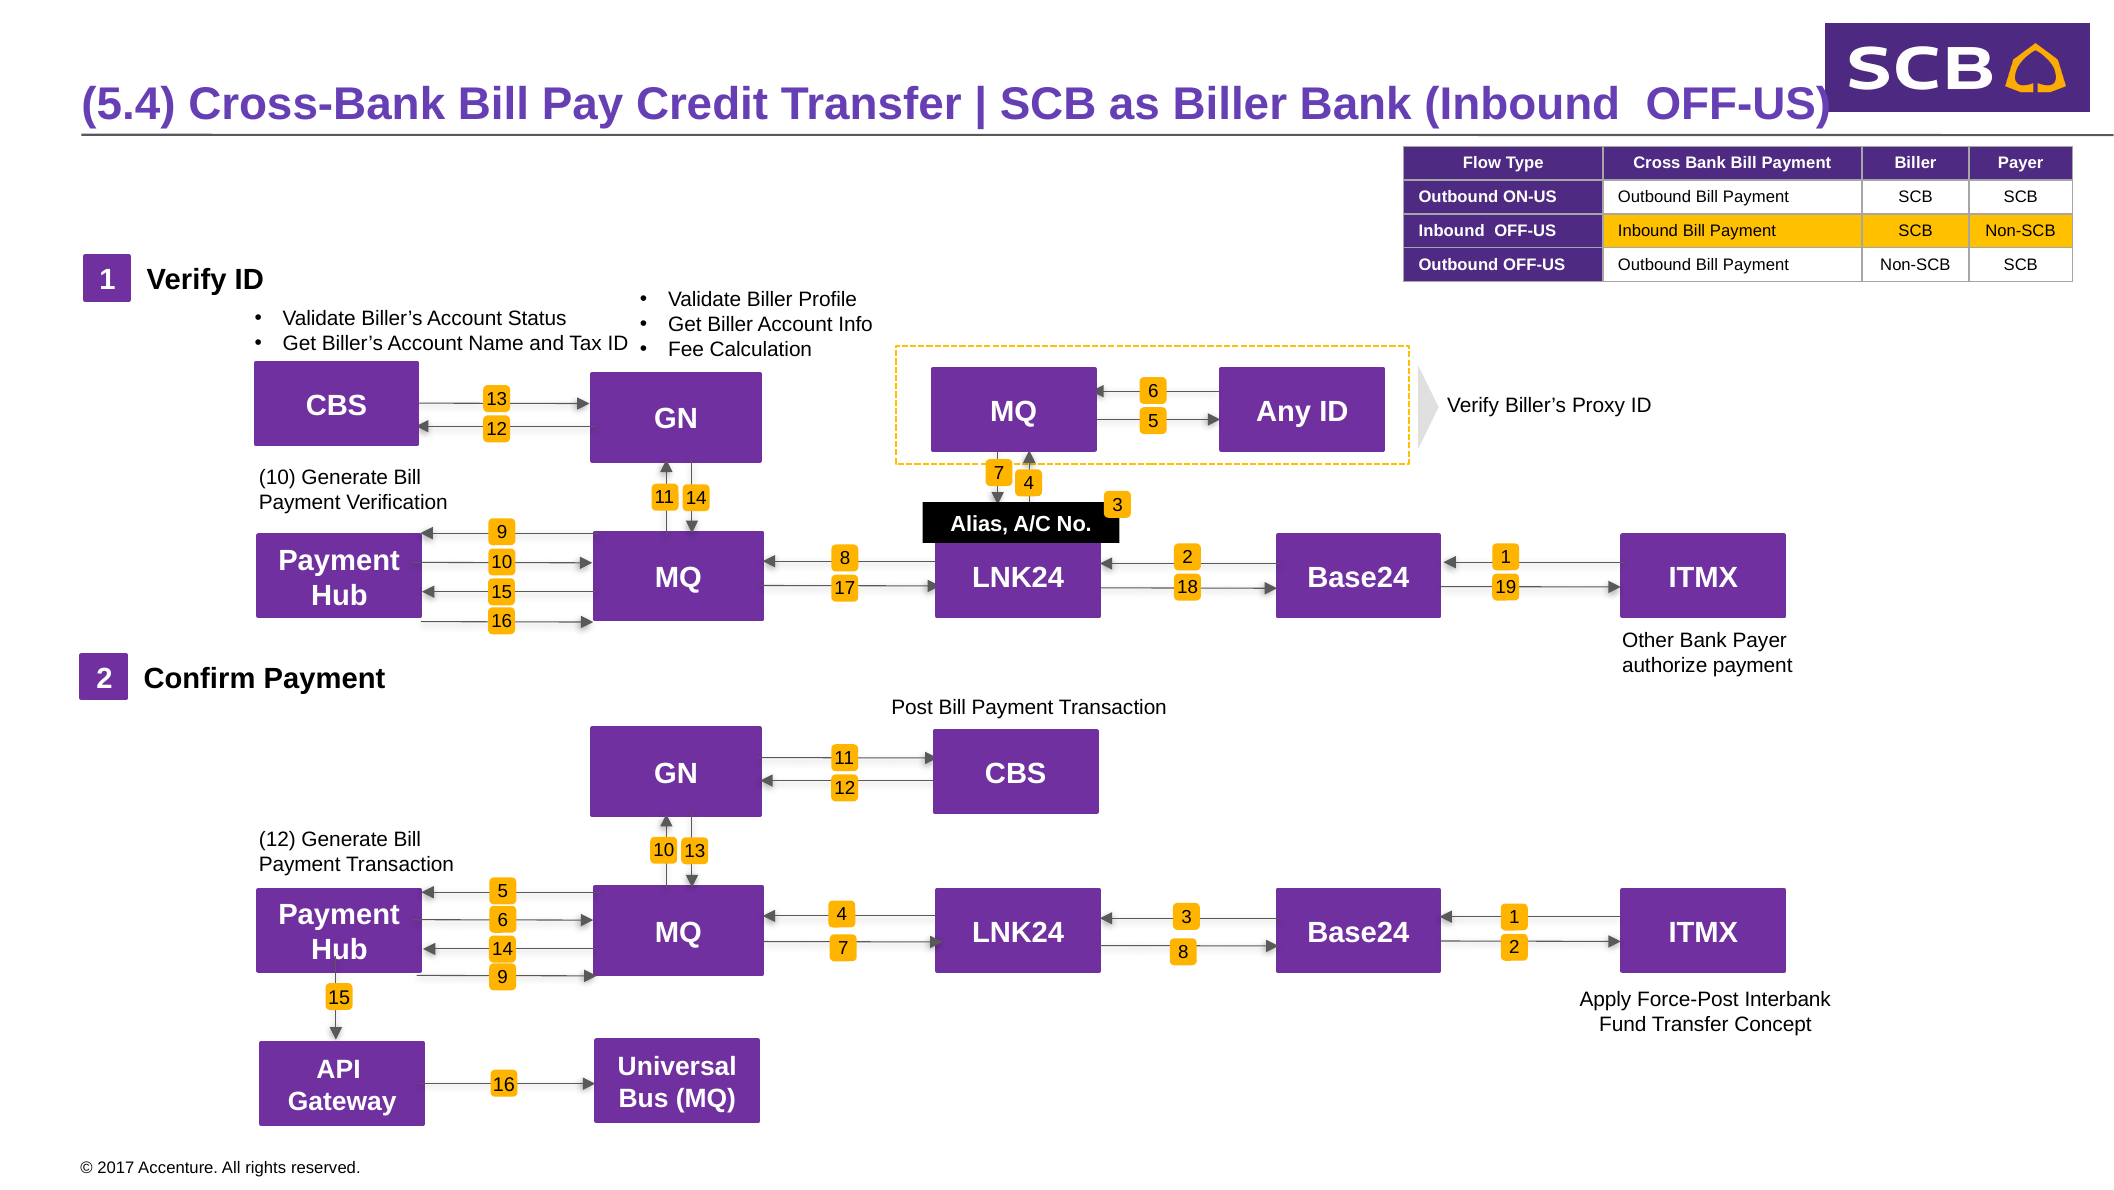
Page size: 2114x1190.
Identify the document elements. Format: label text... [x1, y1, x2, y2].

text_box Alias, A/C No. [922, 502, 1120, 543]
text_box GN [590, 726, 762, 817]
table_cell Inbound Bill Payment [1604, 215, 1861, 247]
text_box LNK24 [935, 543, 1101, 618]
text_box [1415, 363, 1430, 452]
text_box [1489, 543, 1520, 571]
text_box ITMX [1620, 533, 1786, 610]
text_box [680, 483, 710, 512]
text_box CBS [933, 748, 1099, 814]
table_header Biller [1863, 147, 1968, 179]
table_header Cross Bank Bill Payment [1604, 147, 1861, 179]
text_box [486, 877, 517, 905]
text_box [649, 483, 679, 511]
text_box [828, 774, 859, 802]
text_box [486, 963, 517, 991]
text_box MQ [593, 885, 764, 976]
text_box Validate Biller Profile Get Biller Account Info Fee Calculation [623, 282, 1049, 365]
picture [1825, 23, 2090, 112]
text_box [485, 548, 516, 576]
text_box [485, 607, 516, 635]
text_box Payment Hub [256, 533, 422, 618]
text_box [894, 344, 1411, 466]
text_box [84, 256, 773, 300]
text_box LNK24 [935, 888, 1101, 973]
text_box CBS [254, 383, 419, 446]
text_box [486, 905, 517, 933]
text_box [828, 743, 859, 772]
text_box Universal Bus (MQ) [594, 1038, 760, 1123]
text_box 15 [339, 980, 355, 1013]
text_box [1101, 490, 1132, 519]
text_box Base24 [1276, 533, 1441, 618]
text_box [678, 837, 709, 865]
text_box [825, 900, 856, 928]
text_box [485, 518, 516, 546]
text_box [1167, 938, 1197, 966]
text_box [81, 654, 770, 699]
table_cell SCB [1970, 181, 2072, 213]
text_box API Gateway [259, 1041, 425, 1126]
text_box 15 [323, 980, 332, 1013]
text_box Post Bill Payment Transaction [875, 665, 1300, 748]
table_cell Outbound Bill Payment [1604, 181, 1861, 213]
text_box Other Bank Payer authorize payment [1605, 610, 1862, 693]
text_box 16 [488, 1091, 520, 1099]
text_box Verify Biller’s Proxy ID [1430, 349, 1904, 459]
table_cell SCB [1863, 181, 1968, 213]
text_box MQ [931, 367, 1097, 452]
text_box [983, 458, 1013, 487]
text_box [1489, 573, 1520, 601]
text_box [828, 574, 859, 602]
table_cell Outbound ON-US [1404, 181, 1602, 213]
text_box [480, 415, 511, 443]
table_cell SCB [1970, 248, 2072, 281]
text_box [1012, 469, 1043, 497]
table_cell Non-SCB [1863, 248, 1968, 281]
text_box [1498, 933, 1529, 961]
text_box ITMX [1620, 888, 1786, 969]
text_box 16 [488, 1067, 520, 1083]
table_header Flow Type [1404, 147, 1602, 179]
text_box Any ID [1219, 367, 1385, 452]
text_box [1170, 902, 1201, 931]
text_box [647, 836, 678, 864]
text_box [1137, 376, 1167, 405]
table_cell SCB [1863, 215, 1968, 247]
text_box (10) Generate Bill Payment Verification [242, 471, 505, 506]
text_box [1171, 543, 1202, 571]
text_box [1171, 573, 1202, 601]
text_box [827, 934, 857, 962]
text_box (12) Generate Bill Payment Transaction [242, 833, 505, 868]
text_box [486, 935, 517, 963]
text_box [485, 578, 516, 606]
table_header Payer [1970, 147, 2072, 179]
text_box Payment Hub [256, 888, 422, 973]
text_box Apply Force-Post Interbank Fund Transfer Concept [1542, 969, 1869, 1052]
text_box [480, 384, 511, 413]
table_cell Inbound OFF-US [1404, 215, 1602, 247]
table_cell Non-SCB [1970, 215, 2072, 247]
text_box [1137, 406, 1167, 435]
text_box Base24 [1276, 888, 1441, 973]
table_cell Outbound Bill Payment [1604, 248, 1861, 281]
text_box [1498, 903, 1529, 931]
table_cell Outbound OFF-US [1404, 248, 1602, 281]
text_box Validate Biller’s Account Status Get Biller’s Account Name and Tax ID [238, 308, 664, 383]
text_box GN [590, 372, 762, 463]
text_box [828, 544, 859, 572]
title (5.4) Cross-Bank Bill Pay Credit Transfer | SCB as Biller Bank (Inbound OFF-US) [81, 29, 2030, 129]
text_box MQ [593, 531, 764, 621]
